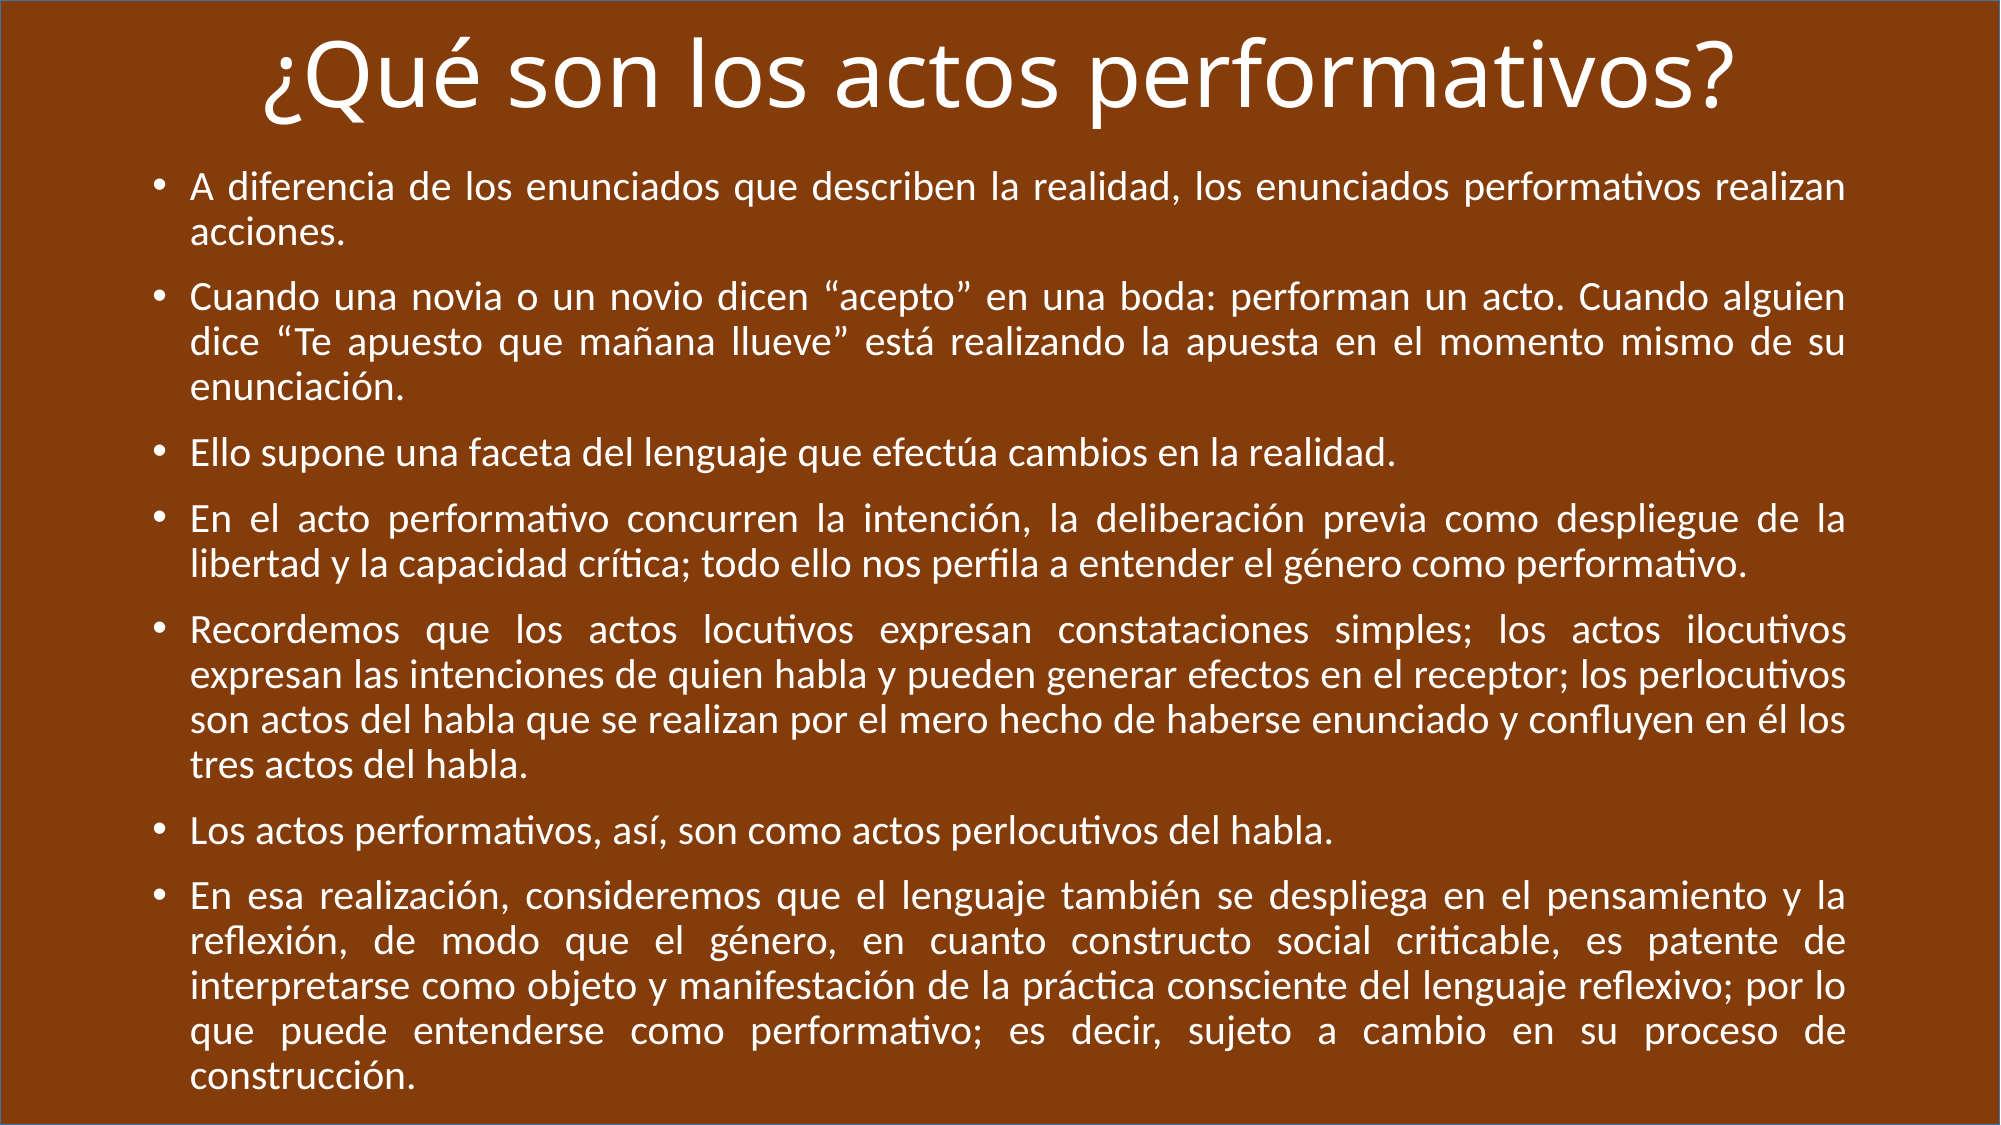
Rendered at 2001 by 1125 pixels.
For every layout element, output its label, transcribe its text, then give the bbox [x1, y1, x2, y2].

text_box [0, 0, 2000, 1125]
list A diferencia de los enunciados que describen la realidad, los enunciados performativos realizan acciones. Cuando una novia o un novio dicen “acepto” en una boda: performan un acto. Cuando alguien dice “Te apuesto que mañana llueve” está realizando la apuesta en el momento mismo de su enunciación. Ello supone una faceta del lenguaje que efectúa cambios en la realidad. En el acto performativo concurren la intención, la deliberación previa como despliegue de la libertad y la capacidad crítica; todo ello nos perfila a entender el género como performativo. Recordemos que los actos locutivos expresan constataciones simples; los actos ilocutivos expresan las intenciones de quien habla y pueden generar efectos en el receptor; los perlocutivos son actos del habla que se realizan por el mero hecho de haberse enunciado y confluyen en él los tres actos del habla. Los actos performativos, así, son como actos perlocutivos del habla. En esa realización, consideremos que el lenguaje también se despliega en el pensamiento y la reflexión, de modo que el género, en cuanto constructo social criticable, es patente de interpretarse como objeto y manifestación de la práctica consciente del lenguaje reflexivo; por lo que puede entenderse como performativo; es decir, sujeto a cambio en su proceso de construcción. [137, 156, 1863, 1014]
title ¿Qué son los actos performativos? [137, 0, 1863, 156]
